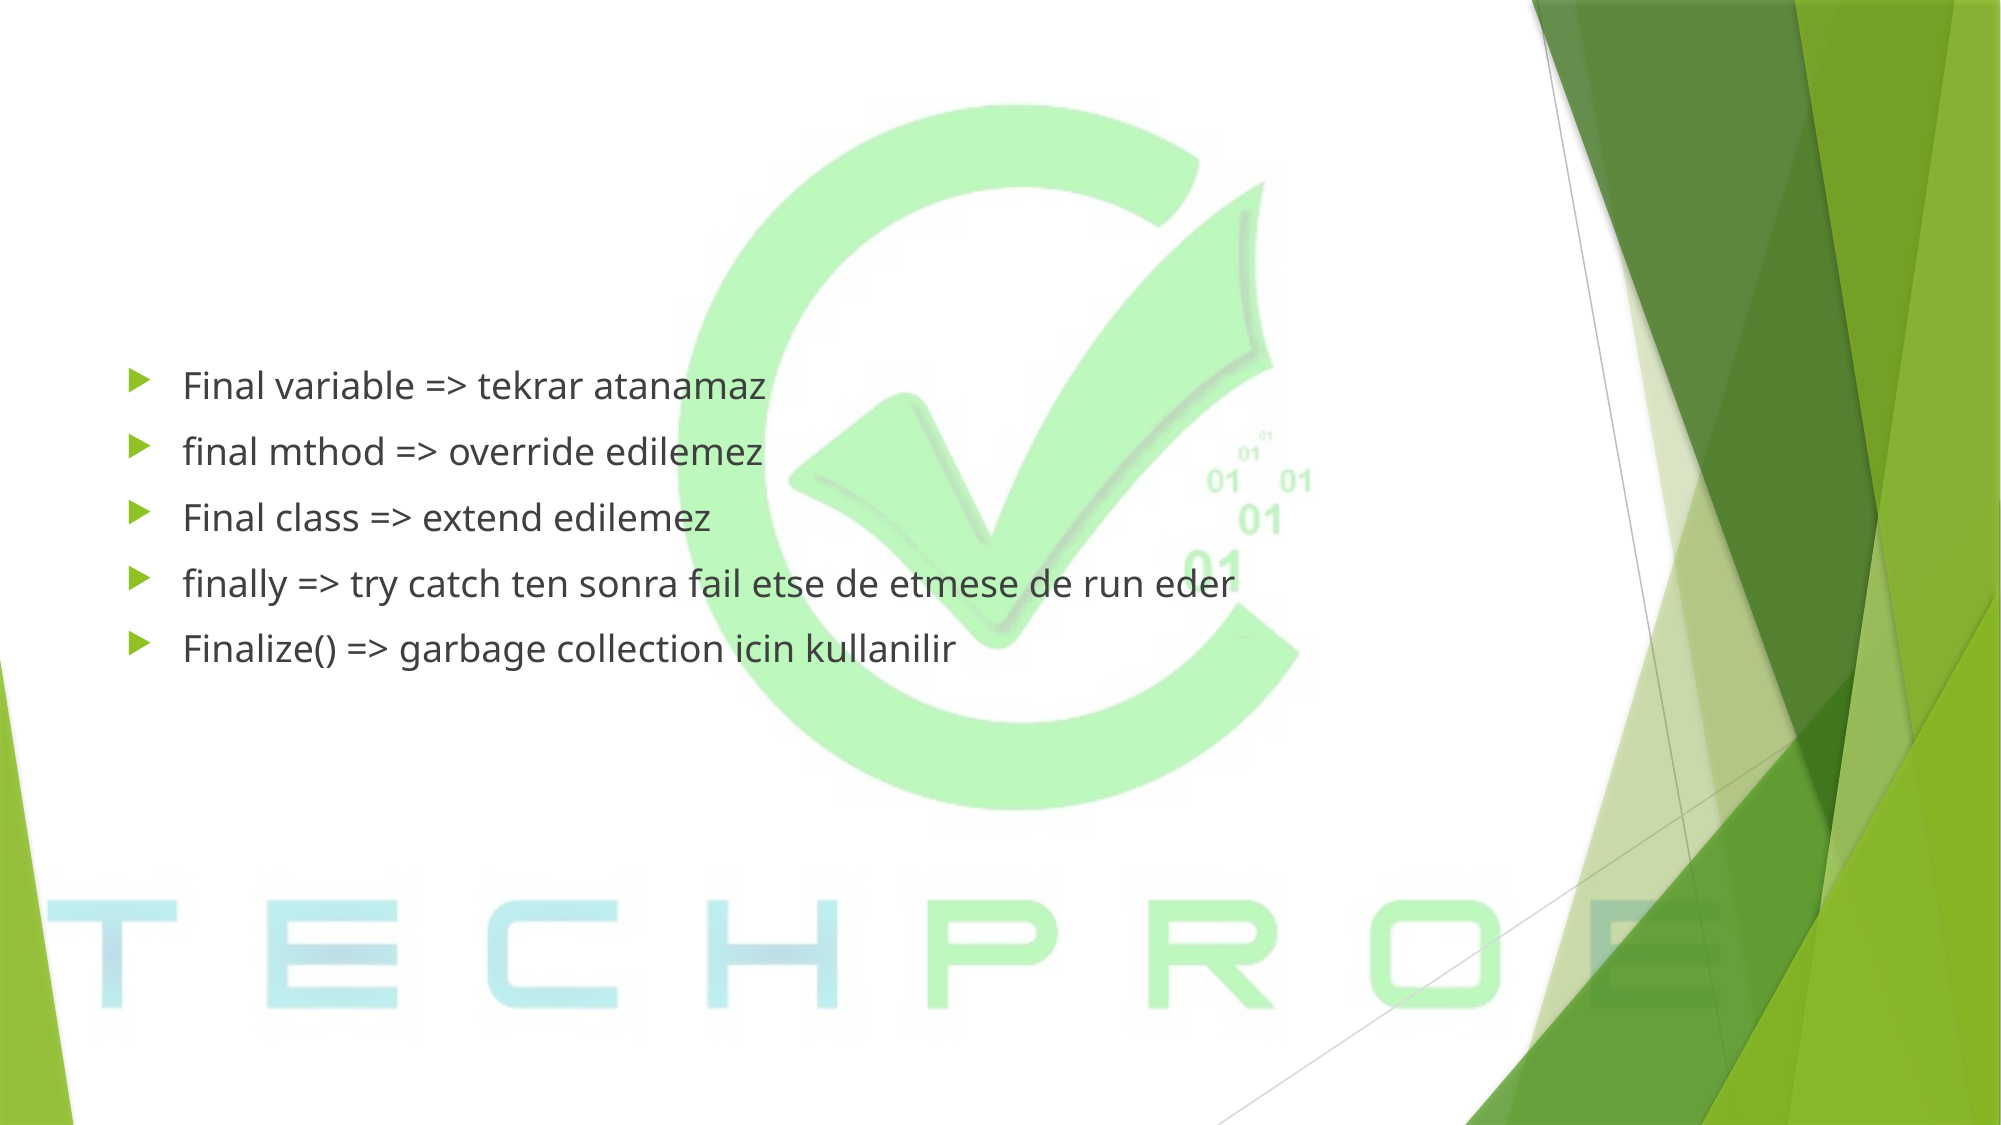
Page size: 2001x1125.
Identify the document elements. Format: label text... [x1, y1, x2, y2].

list Final variable => tekrar atanamaz final mthod => override edilemez Final class => extend edilemez finally => try catch ten sonra fail etse de etmese de run eder Finalize() => garbage collection icin kullanilir [111, 354, 1522, 992]
